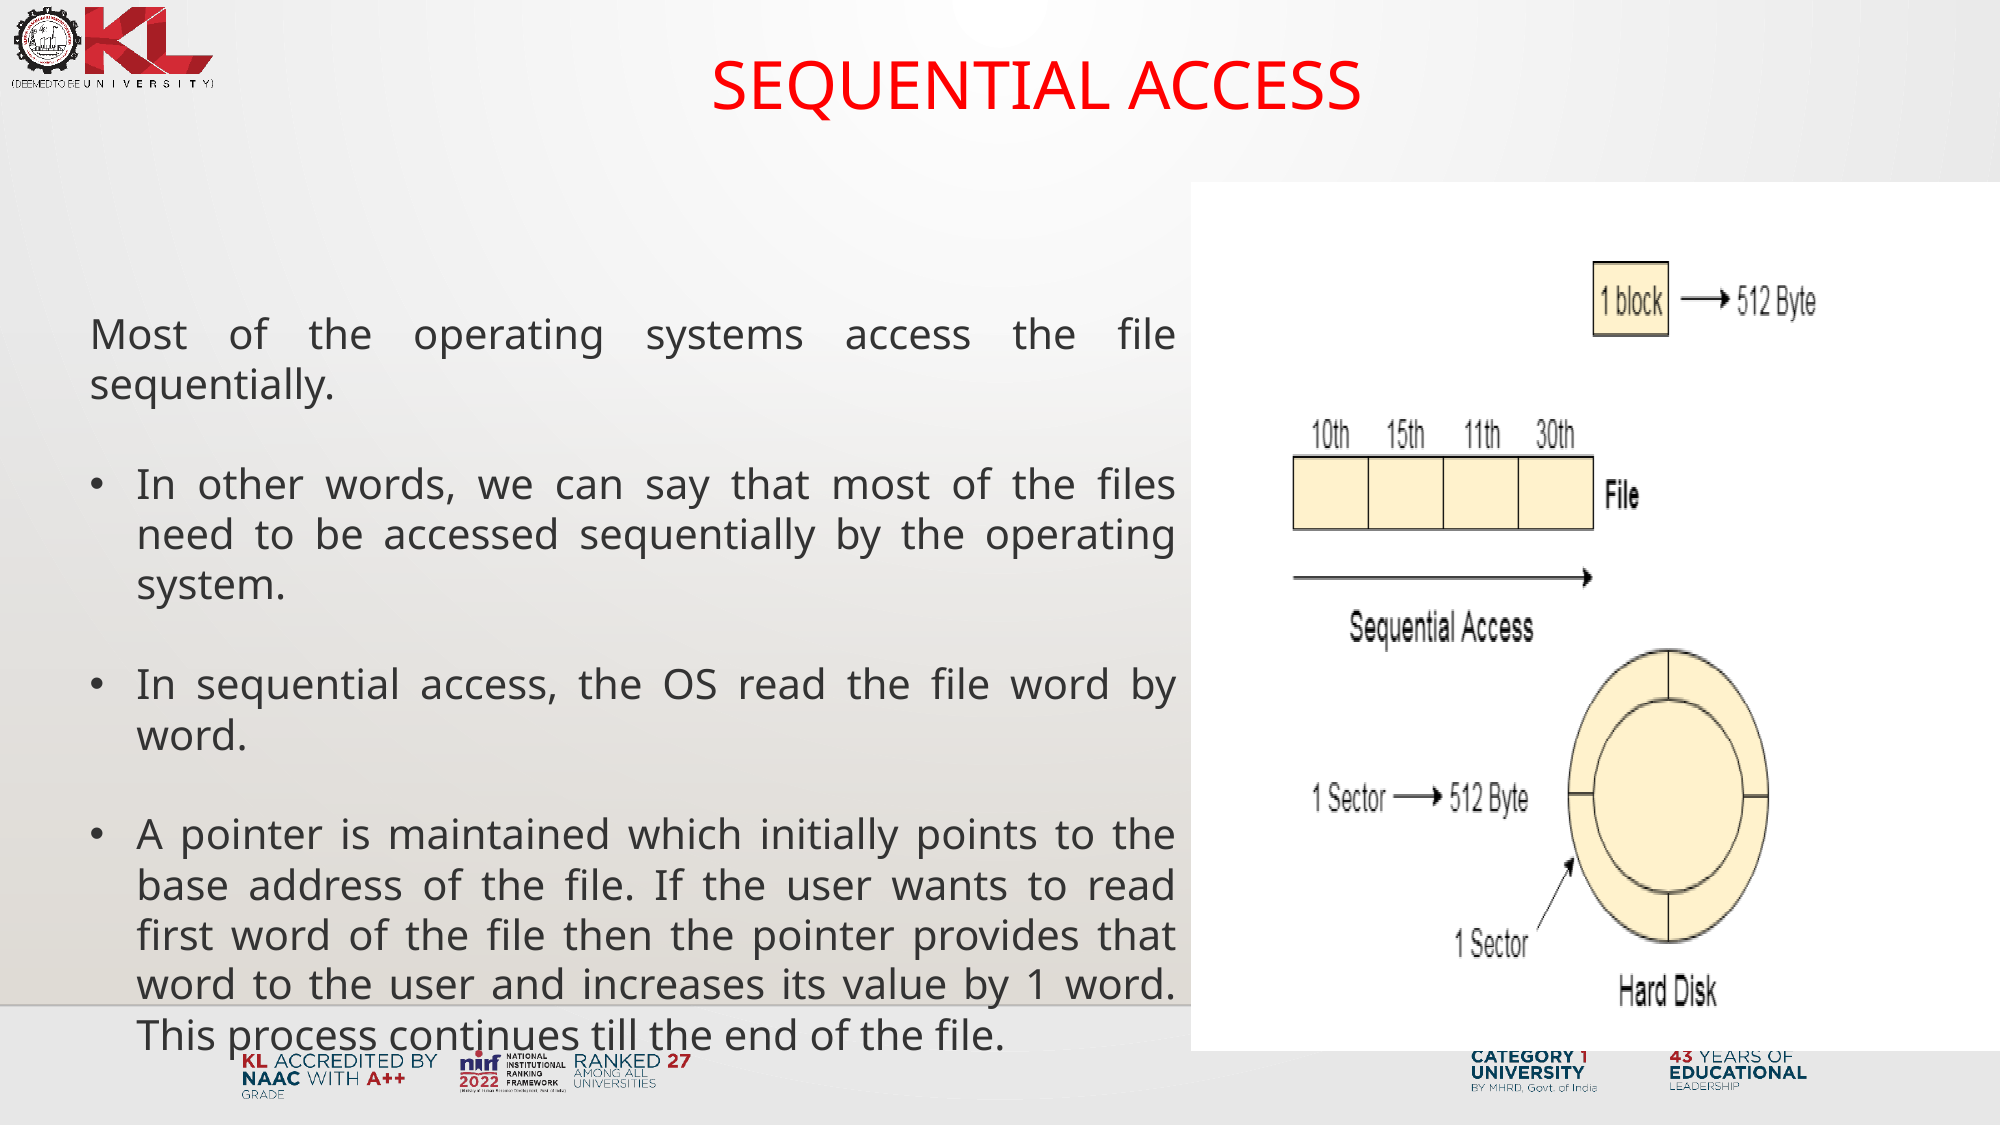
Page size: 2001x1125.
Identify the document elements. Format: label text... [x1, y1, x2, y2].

picture [12, 5, 213, 88]
picture [1191, 182, 2000, 1101]
text_box Most of the operating systems access the file sequentially. In other words, we can say that most of the files need to be accessed sequentially by the operating system. In sequential access, the OS read the file word by word. A pointer is maintained which initially points to the base address of the file. If the user wants to read first word of the file then the pointer provides that word to the user and increases its value by 1 word. This process continues till the end of the file. [74, 300, 1192, 1066]
picture [238, 1066, 716, 1103]
title SEQUENTIAL ACCESS [249, 0, 1826, 124]
